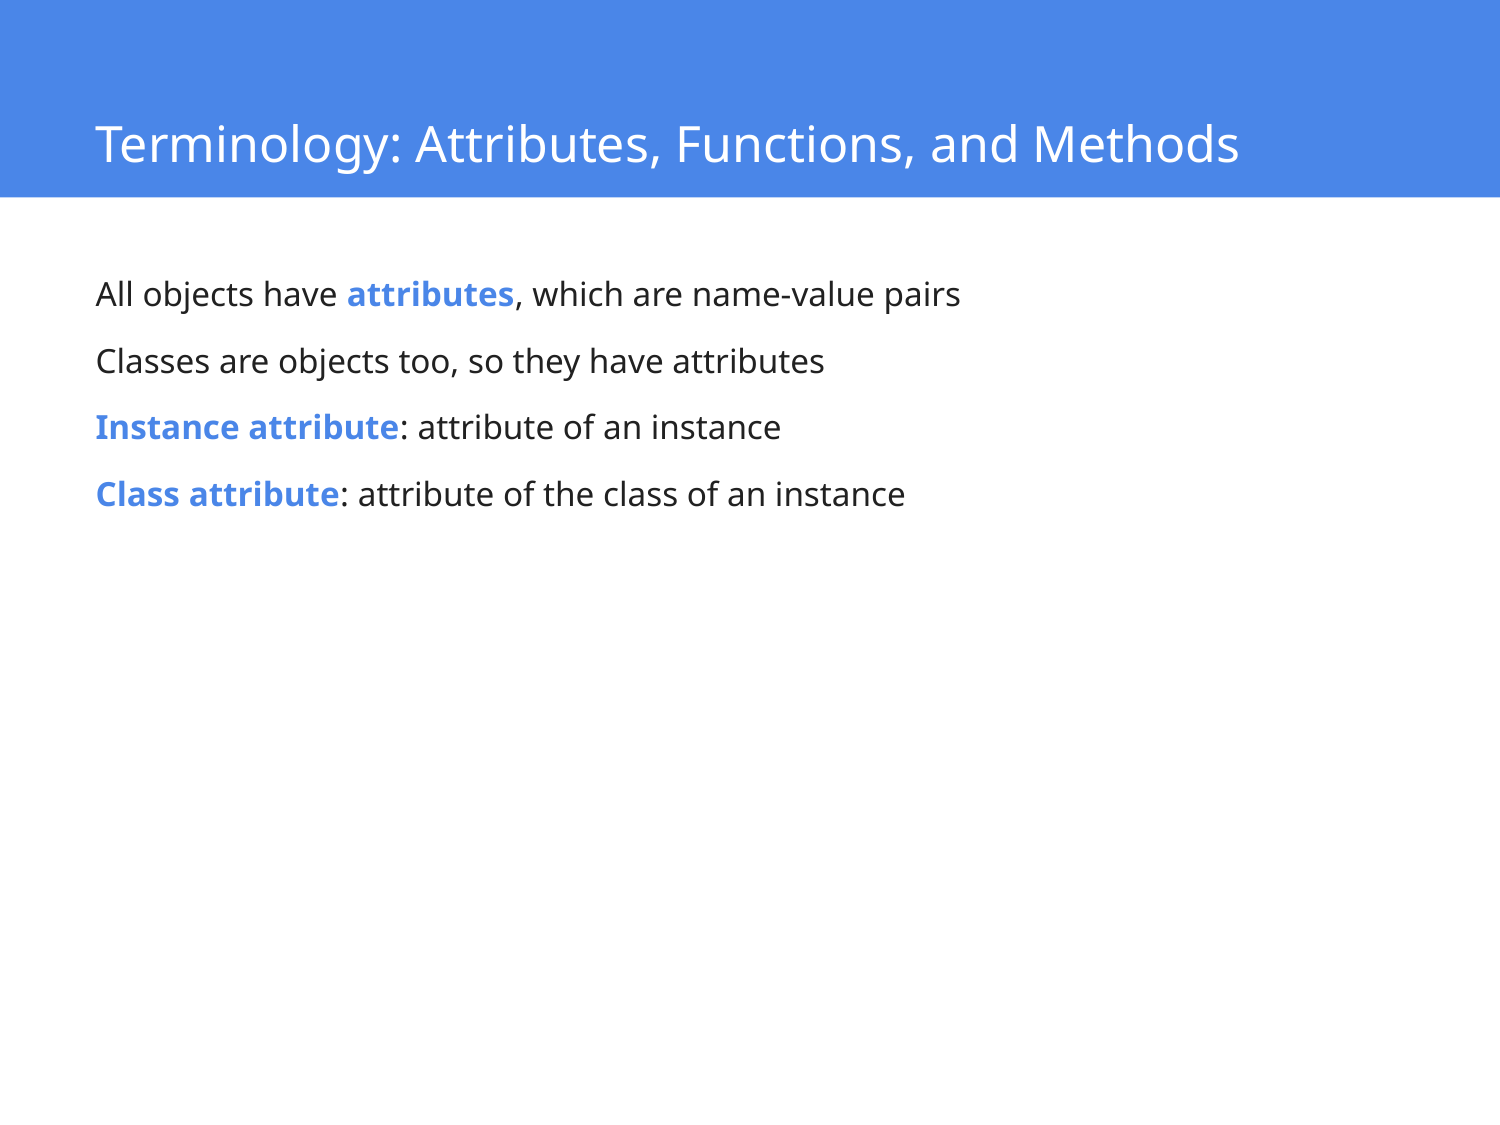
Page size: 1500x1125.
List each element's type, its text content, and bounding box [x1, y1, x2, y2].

list All objects have attributes, which are name-value pairs Classes are objects too, so they have attributes Instance attribute: attribute of an instance Class attribute: attribute of the class of an instance [80, 252, 1420, 529]
title Terminology: Attributes, Functions, and Methods [80, 97, 1420, 184]
